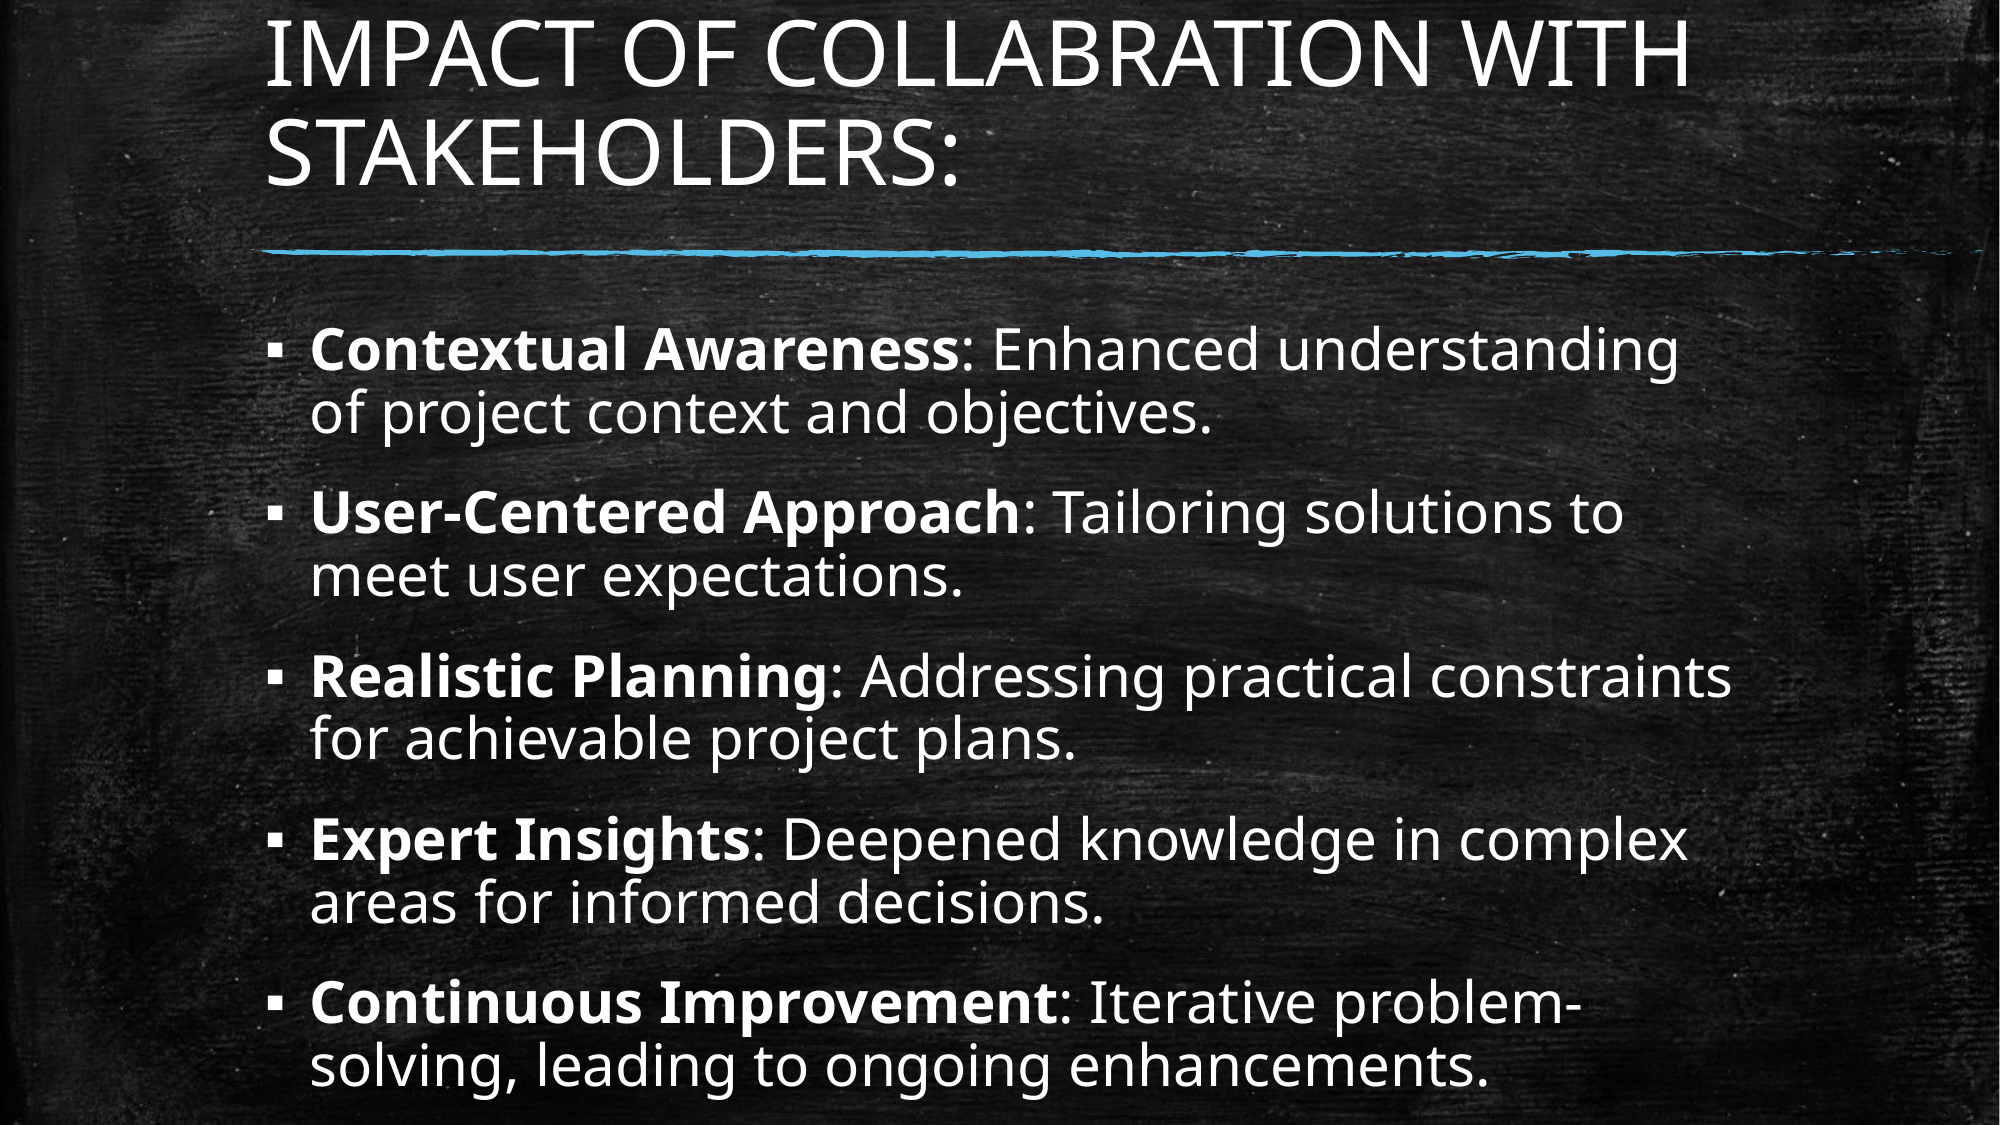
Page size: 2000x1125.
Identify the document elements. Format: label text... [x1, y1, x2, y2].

list Contextual Awareness: Enhanced understanding of project context and objectives. User-Centered Approach: Tailoring solutions to meet user expectations. Realistic Planning: Addressing practical constraints for achievable project plans. Expert Insights: Deepened knowledge in complex areas for informed decisions. Continuous Improvement: Iterative problem-solving, leading to ongoing enhancements. Risk Mitigation: Proactive identification and resolution of potential issues. Alignment with Goals: Ensured team efforts align with project objectives. Adaptability: Increased team adaptability to evolving requirements. [249, 312, 1750, 1013]
title IMPACT OF COLLABRATION WITH STAKEHOLDERS: [249, 45, 1750, 213]
